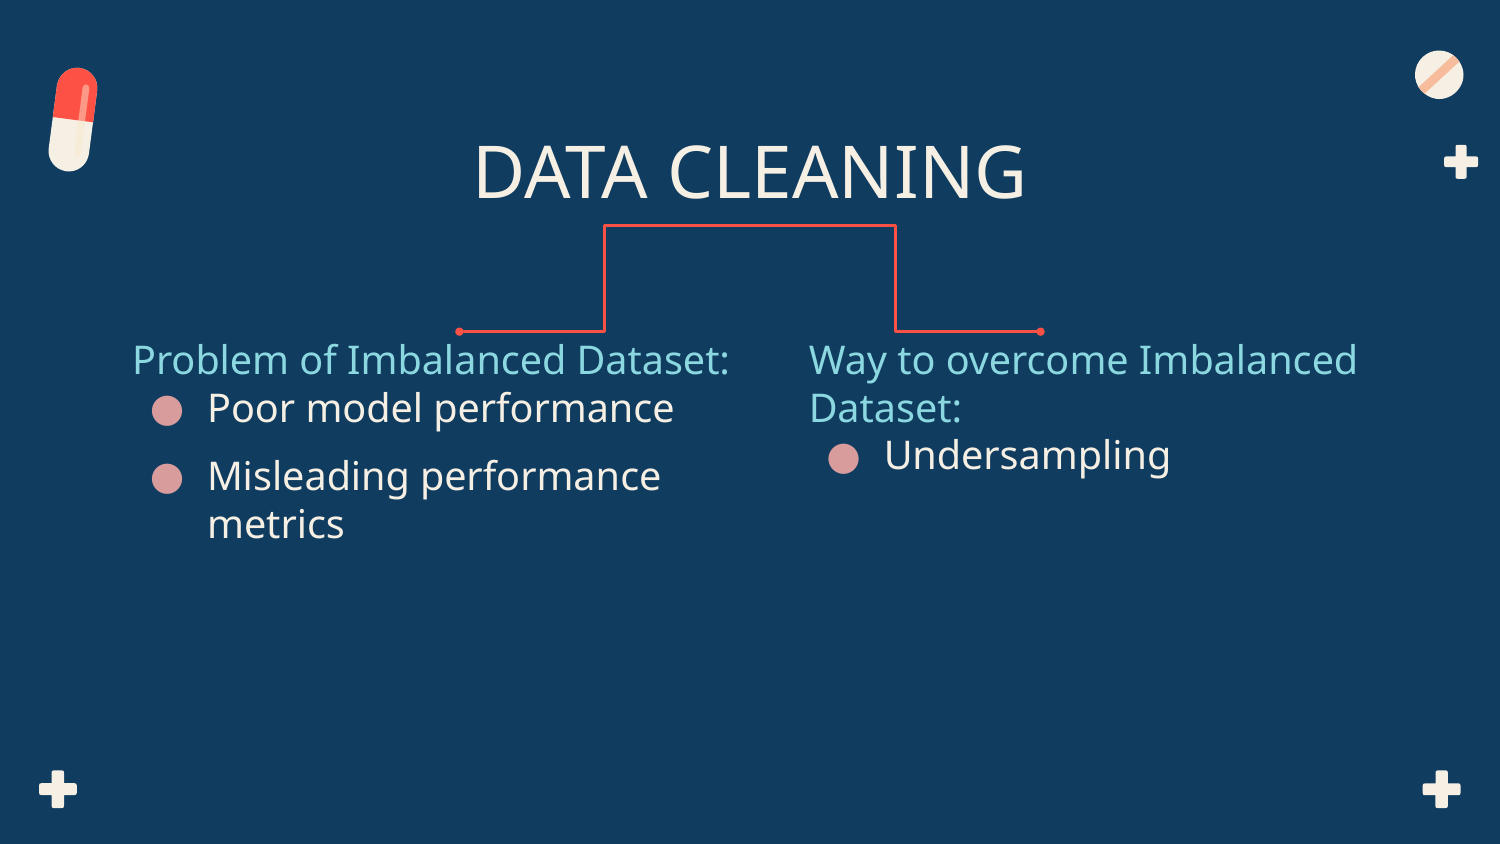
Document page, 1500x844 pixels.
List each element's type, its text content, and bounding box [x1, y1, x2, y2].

title DATA CLEANING [116, 110, 1384, 205]
text_box Way to overcome Imbalanced Dataset: Undersampling [793, 320, 1445, 541]
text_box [551, 133, 659, 425]
list Problem of Imbalanced Dataset: Poor model performance Misleading performance metrics [116, 320, 752, 554]
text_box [841, 133, 949, 425]
